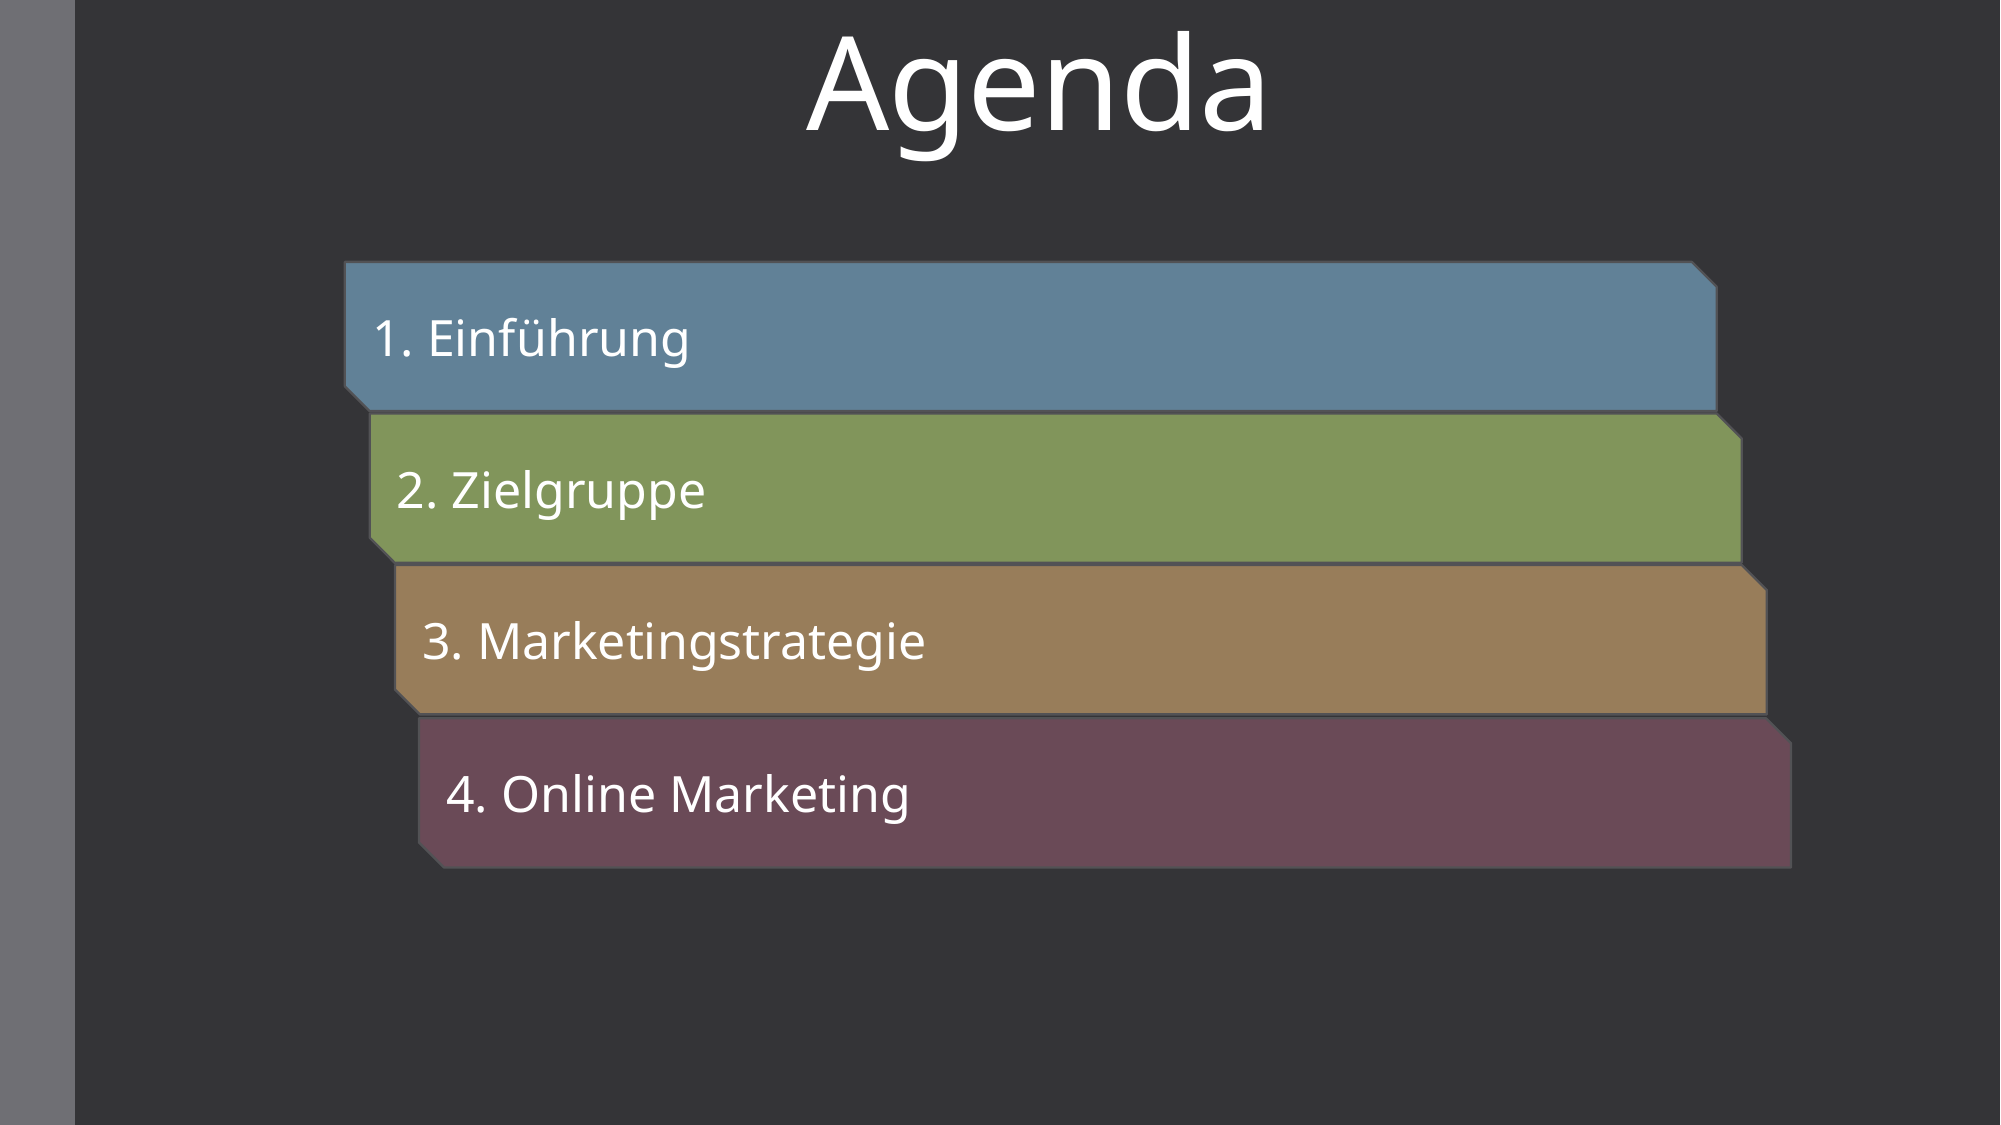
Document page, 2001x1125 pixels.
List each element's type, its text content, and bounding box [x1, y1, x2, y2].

text_box 2. Zielgruppe [368, 412, 1743, 564]
text_box 3. Marketingstrategie [393, 563, 1768, 716]
text_box 1. Einführung [343, 260, 1718, 413]
text_box 4. Online Marketing [417, 717, 1793, 869]
title Agenda [78, 16, 2000, 166]
